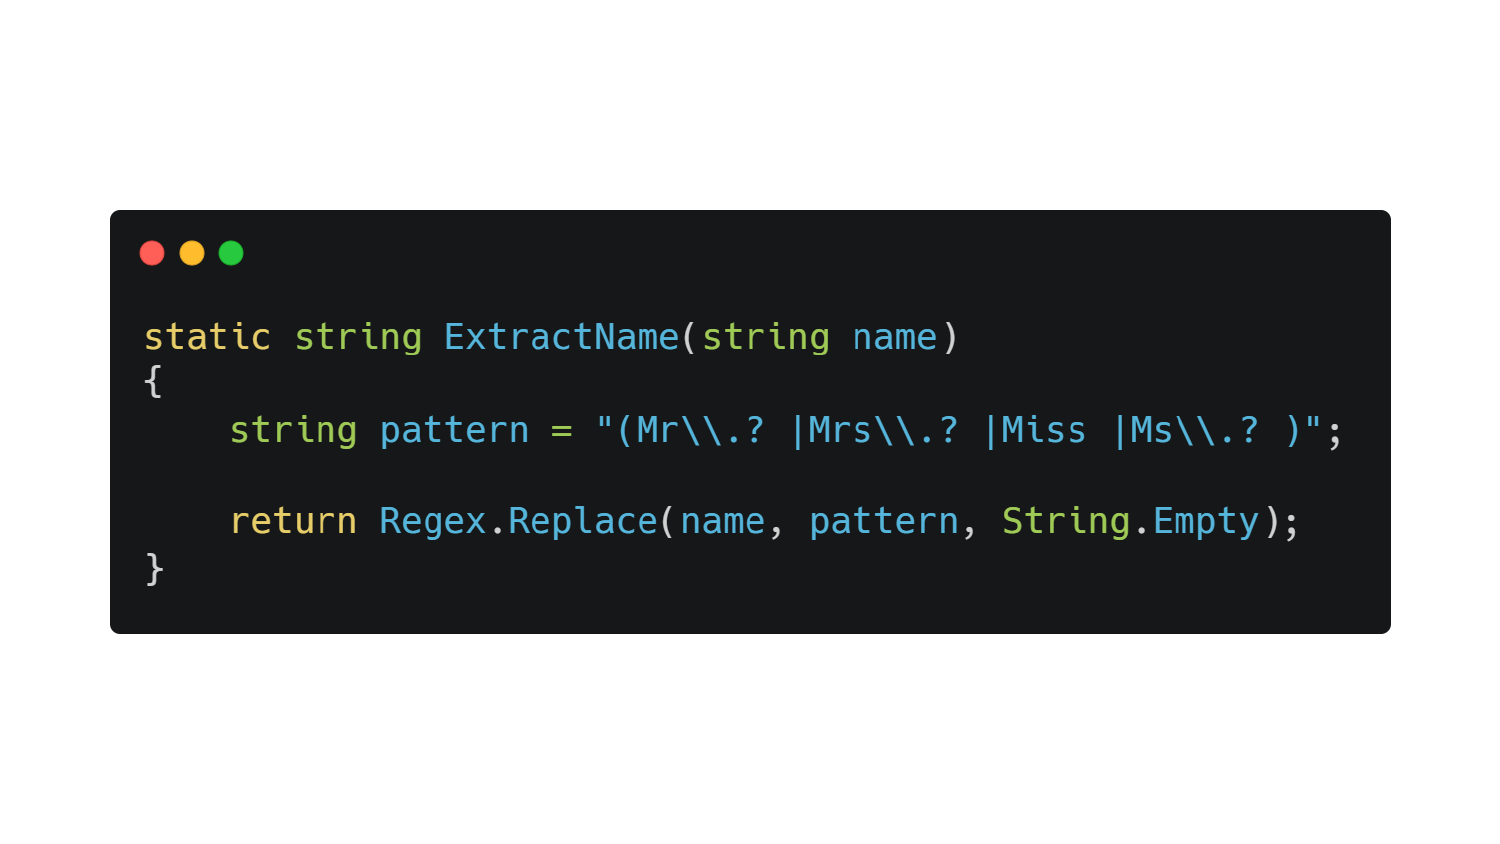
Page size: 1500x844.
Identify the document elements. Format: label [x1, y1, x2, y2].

picture [0, 89, 1500, 754]
